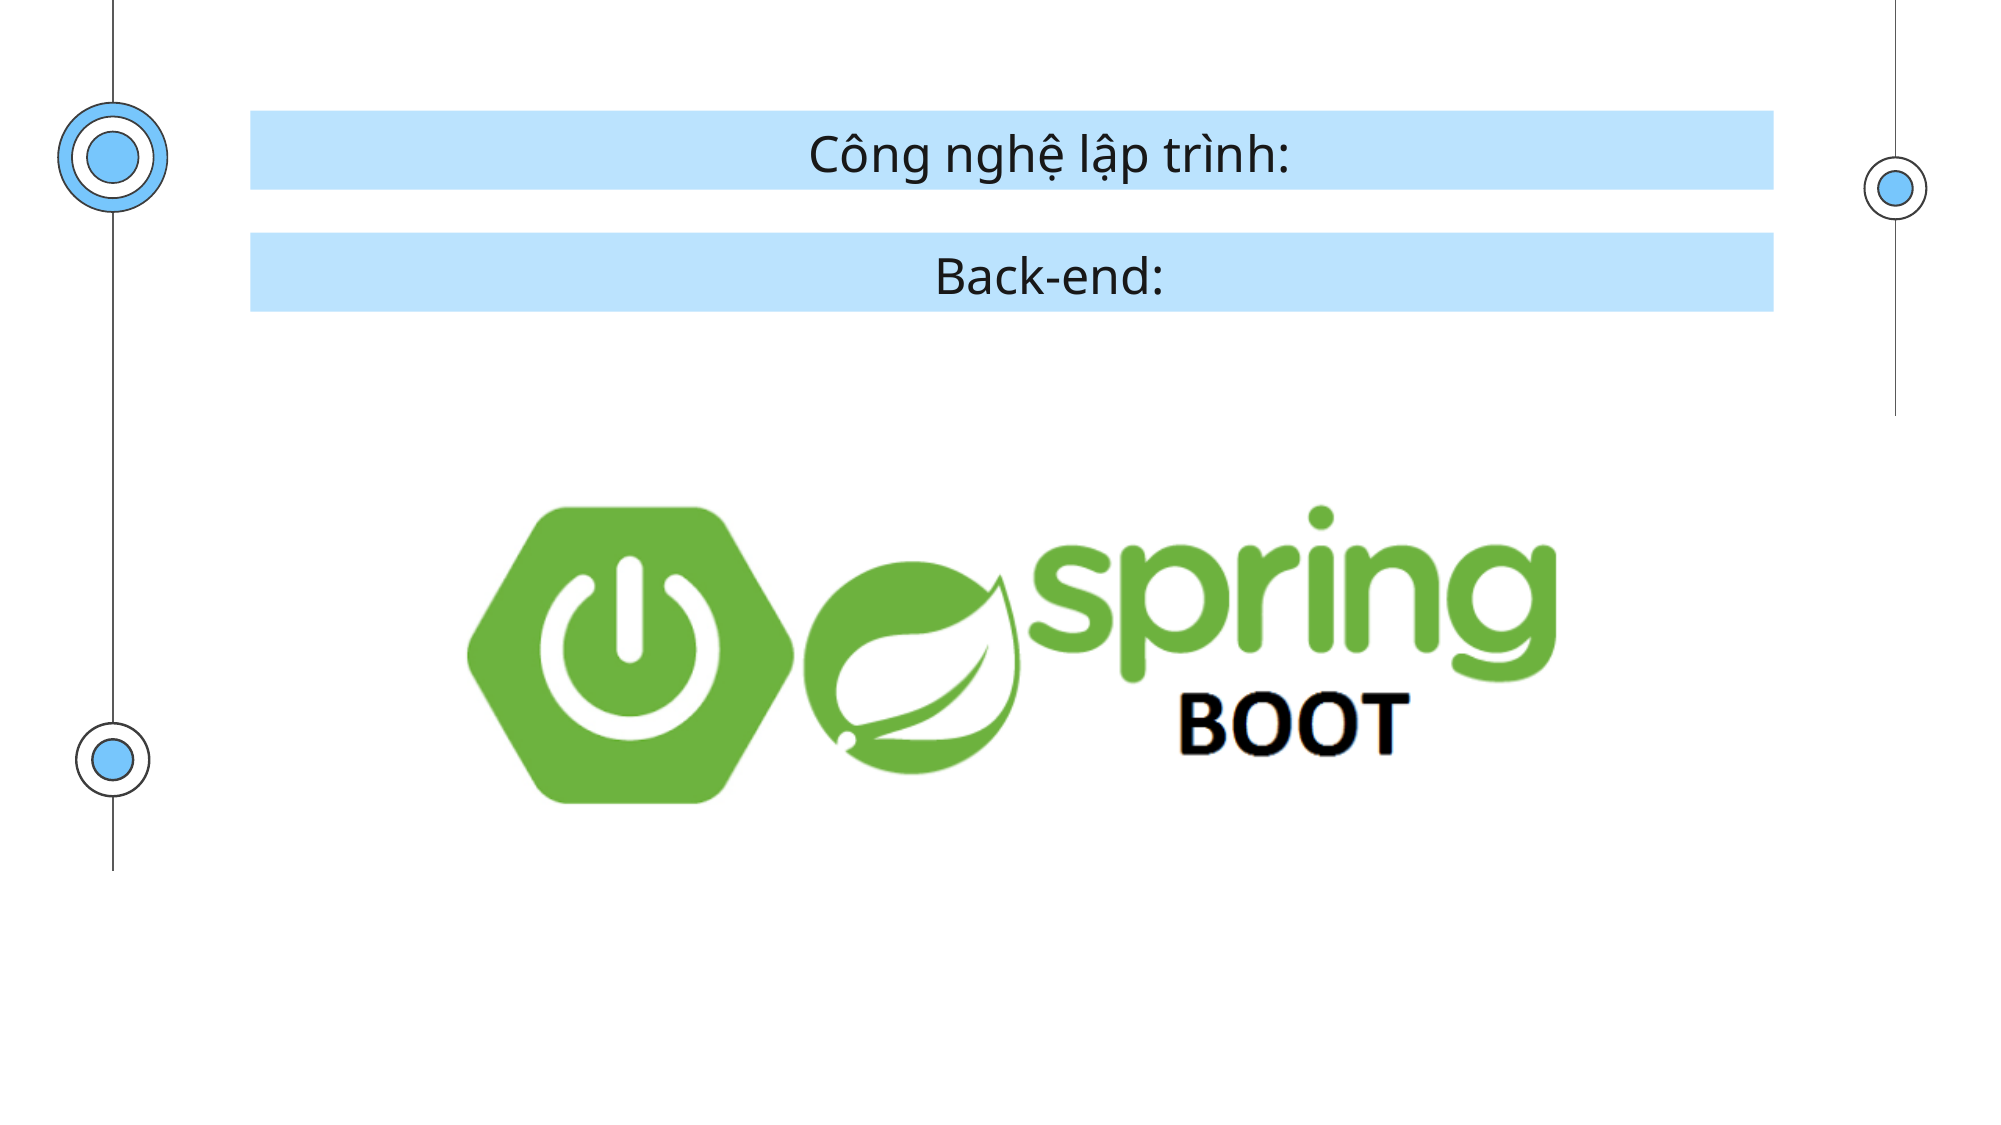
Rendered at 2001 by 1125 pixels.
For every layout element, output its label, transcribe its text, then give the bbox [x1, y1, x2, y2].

text_box Công nghệ lập trình: [250, 110, 1774, 190]
text_box Back-end: [250, 232, 1774, 312]
picture [463, 393, 1561, 920]
